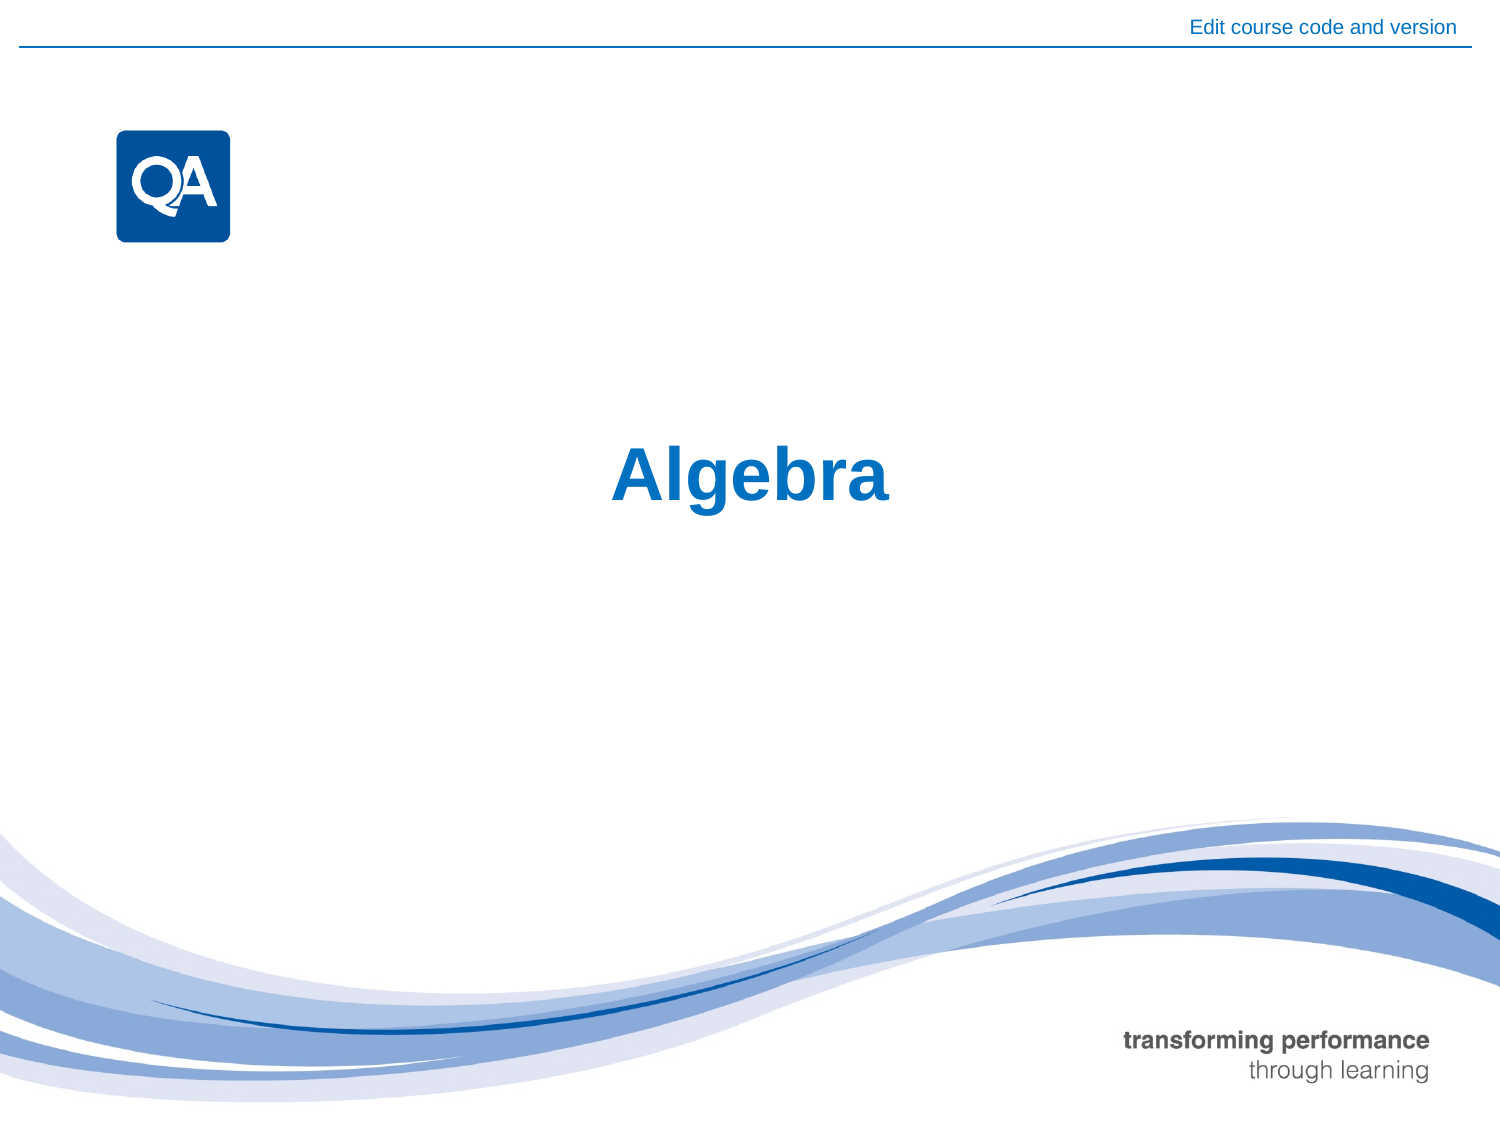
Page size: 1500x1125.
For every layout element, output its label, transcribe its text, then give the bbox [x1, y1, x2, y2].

title Algebra [70, 349, 1430, 591]
picture [0, 817, 1500, 1109]
picture [114, 128, 232, 244]
